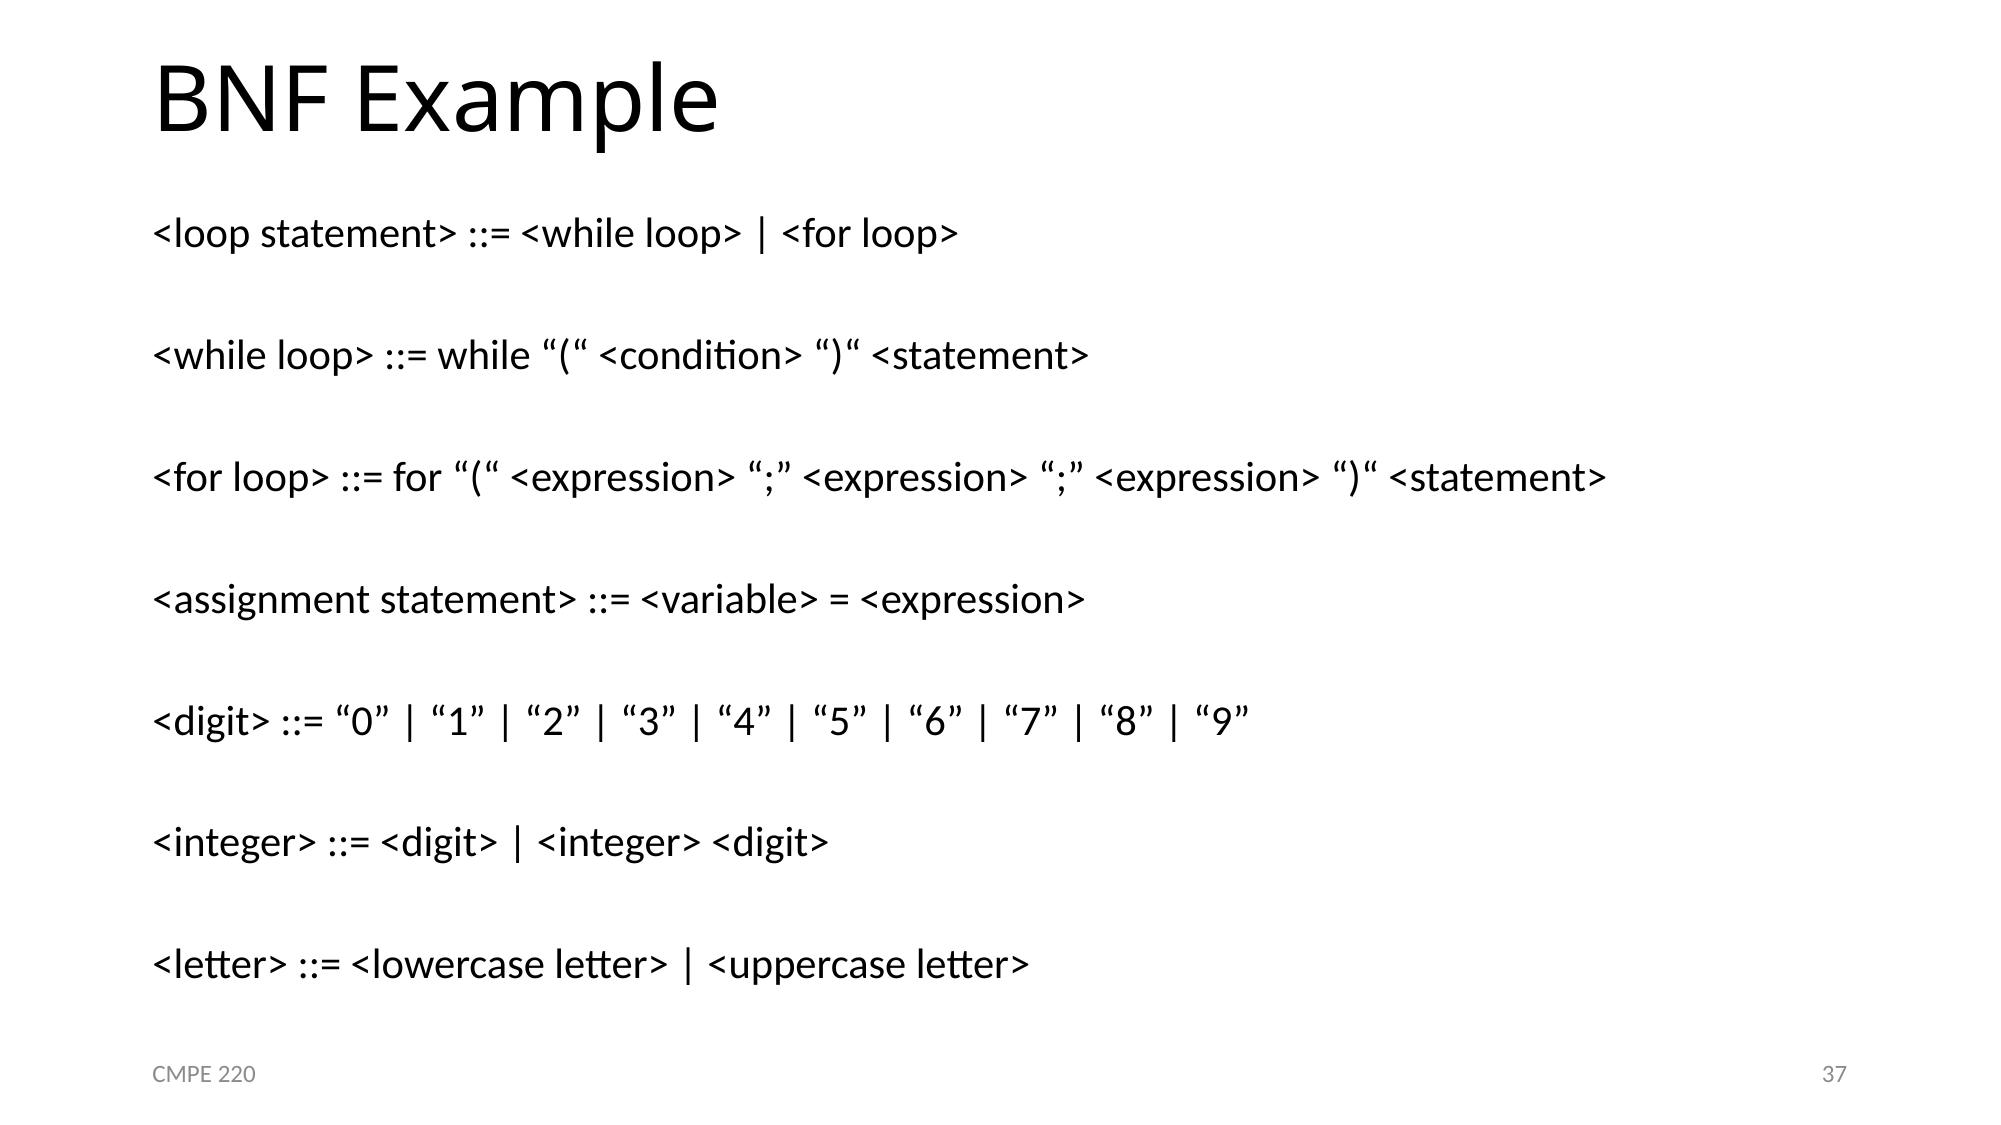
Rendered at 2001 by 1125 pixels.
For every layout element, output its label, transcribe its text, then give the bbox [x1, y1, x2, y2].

list <loop statement> ::= <while loop> | <for loop> <while loop> ::= while “(“ <condition> “)“ <statement> <for loop> ::= for “(“ <expression> “;” <expression> “;” <expression> “)“ <statement> <assignment statement> ::= <variable> = <expression> <digit> ::= “0” | “1” | “2” | “3” | “4” | “5” | “6” | “7” | “8” | “9” <integer> ::= <digit> | <integer> <digit> <letter> ::= <lowercase letter> | <uppercase letter> [137, 203, 1863, 996]
slide_number 37 [1412, 1042, 1863, 1103]
title BNF Example [137, 0, 1863, 203]
slide_number CMPE 220 [137, 1042, 588, 1103]
